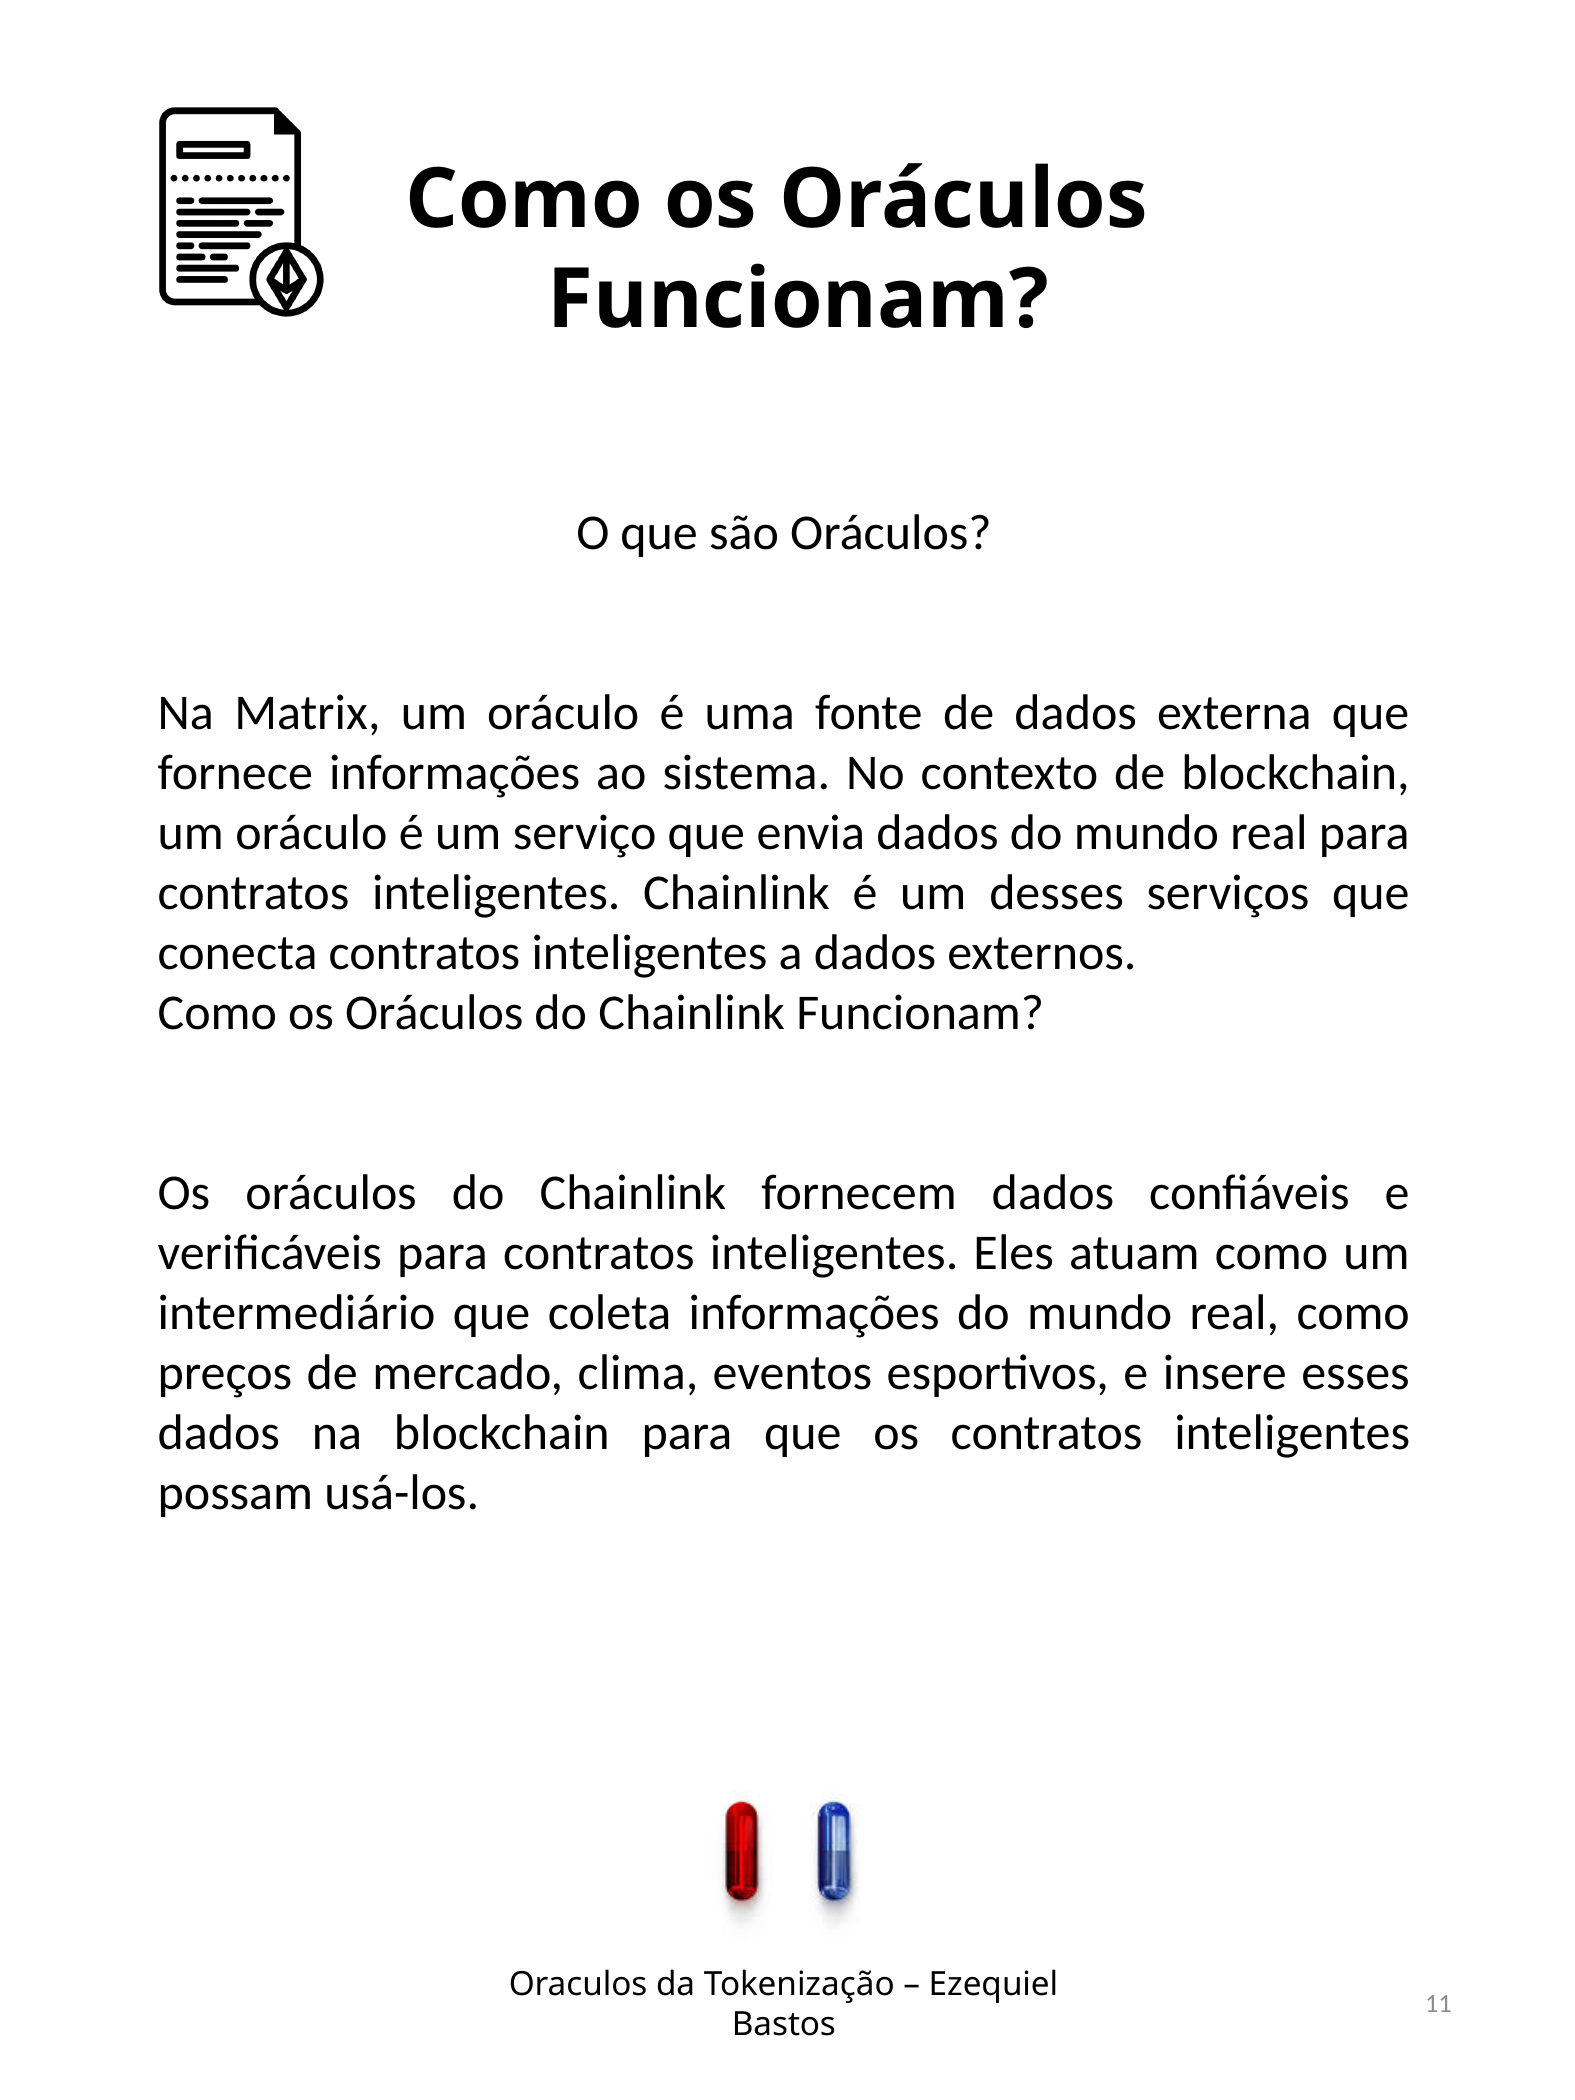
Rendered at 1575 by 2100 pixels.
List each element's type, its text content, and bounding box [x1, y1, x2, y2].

footer Oraculos da Tokenização – Ezequiel Bastos [465, 1946, 1103, 2059]
picture [510, 1741, 1065, 1964]
slide_number 11 [1112, 1946, 1467, 2059]
picture [122, 97, 347, 322]
text_box O que são Oráculos? Na Matrix, um oráculo é uma fonte de dados externa que fornece informações ao sistema. No contexto de blockchain, um oráculo é um serviço que envia dados do mundo real para contratos inteligentes. Chainlink é um desses serviços que conecta contratos inteligentes a dados externos. Como os Oráculos do Chainlink Funcionam? Os oráculos do Chainlink fornecem dados confiáveis e verificáveis para contratos inteligentes. Eles atuam como um intermediário que coleta informações do mundo real, como preços de mercado, clima, eventos esportivos, e insere esses dados na blockchain para que os contratos inteligentes possam usá-los. [142, 491, 1426, 1527]
text_box Como os Oráculos Funcionam? [146, 136, 1429, 352]
